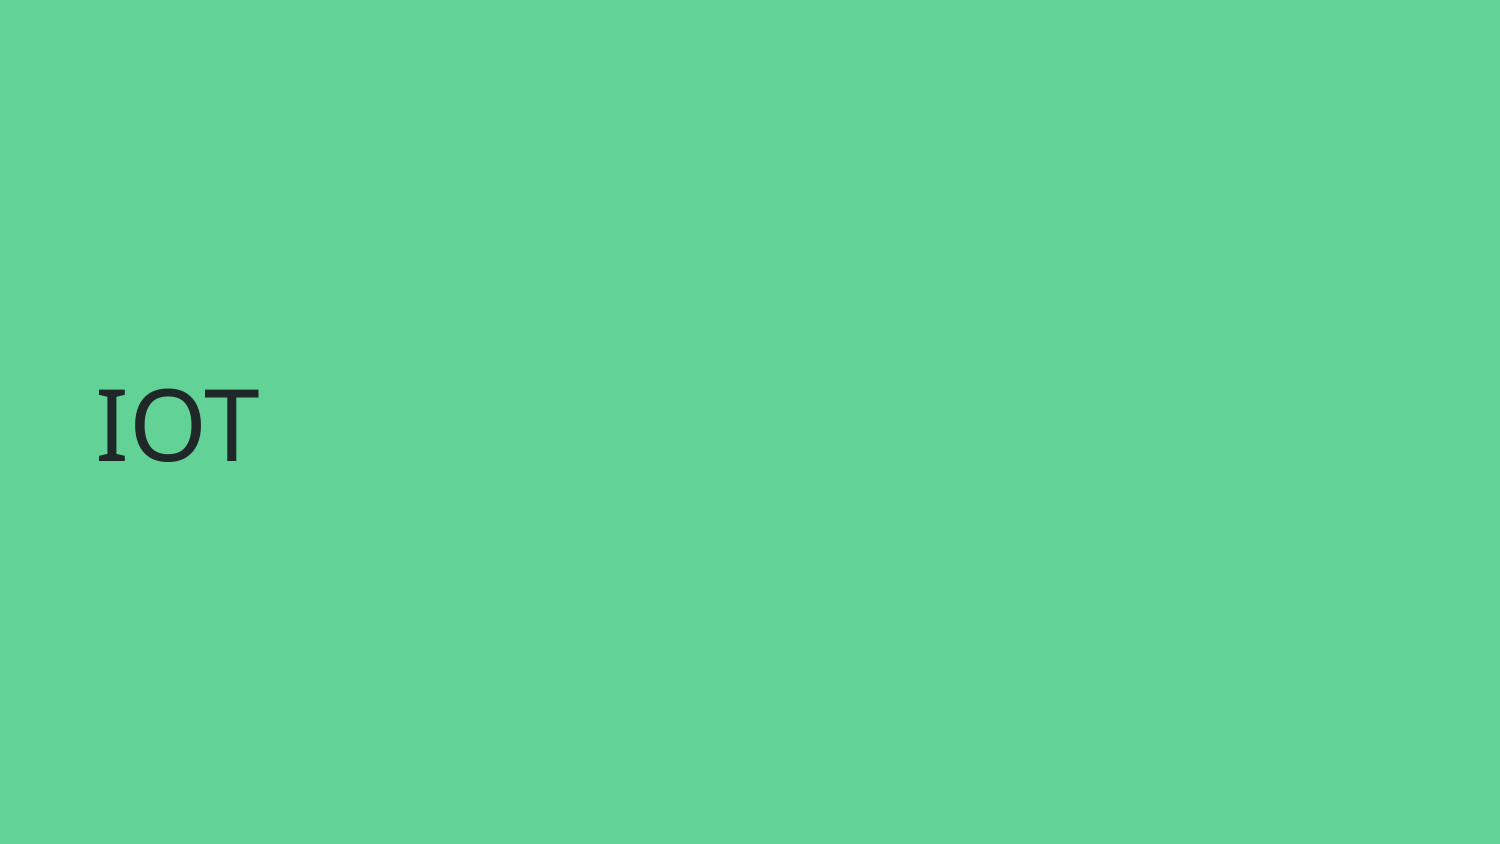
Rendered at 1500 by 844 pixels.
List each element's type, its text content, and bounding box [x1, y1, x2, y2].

title IOT [80, 86, 1032, 758]
